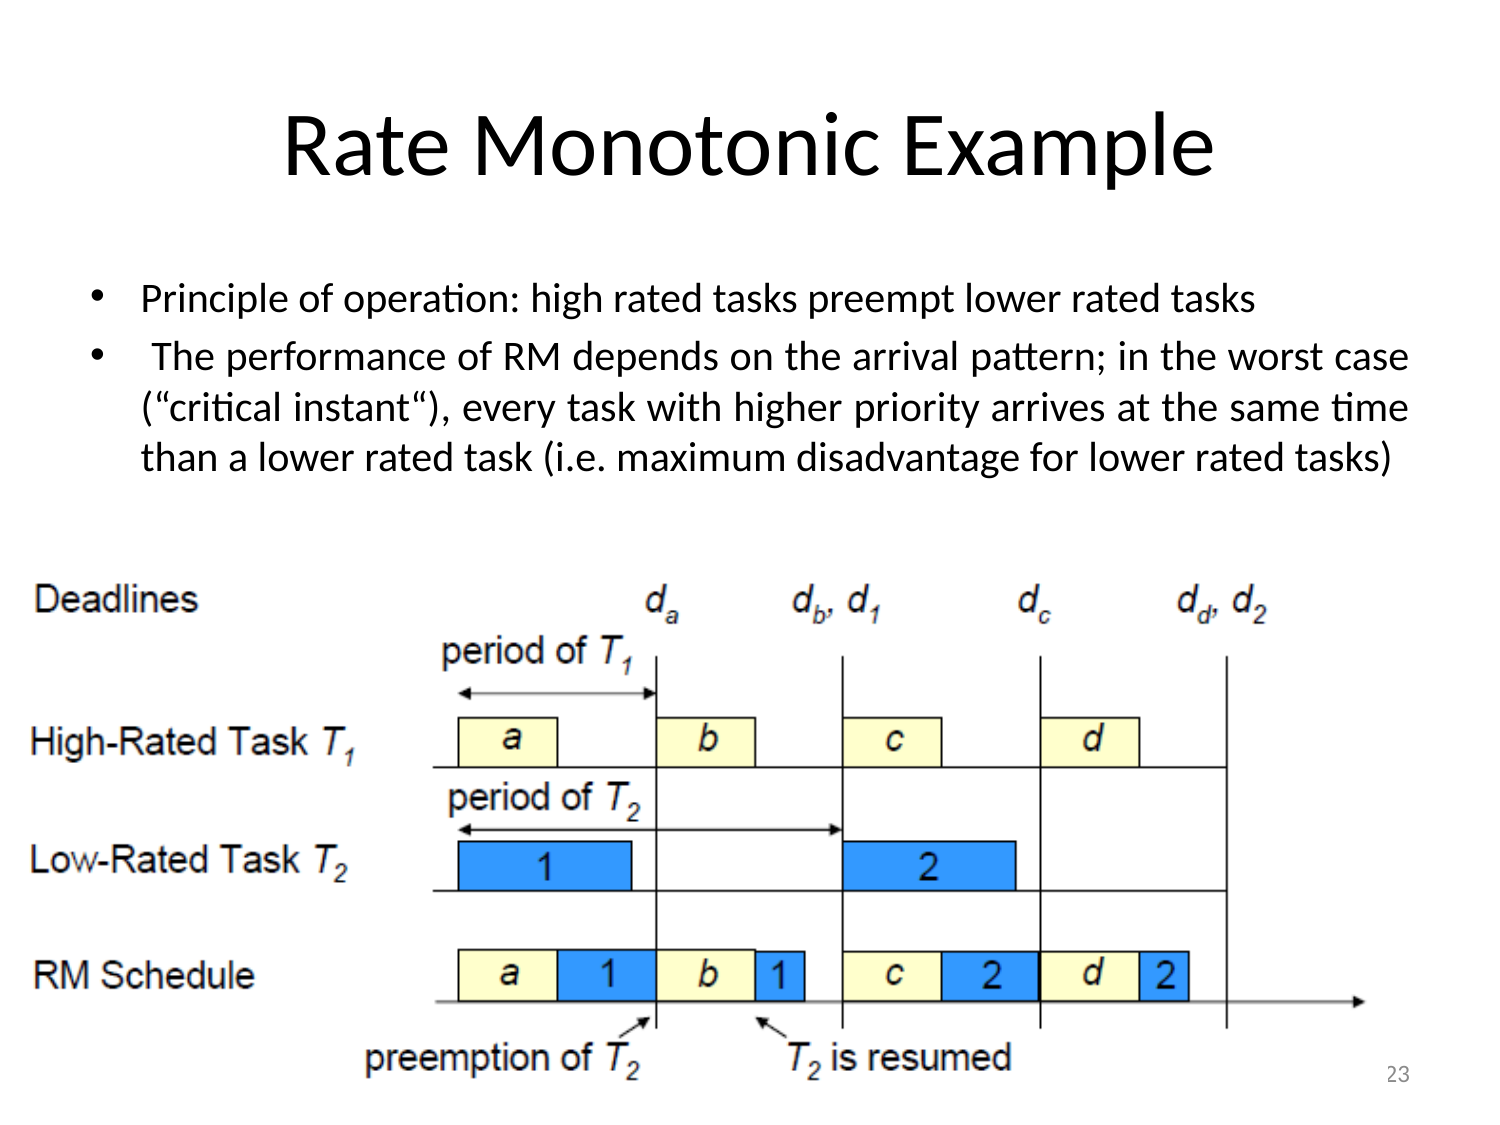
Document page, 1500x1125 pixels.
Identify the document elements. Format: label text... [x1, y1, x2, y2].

picture [13, 512, 1388, 1091]
list Principle of operation: high rated tasks preempt lower rated tasks The performance of RM depends on the arrival pattern; in the worst case (“critical instant“), every task with higher priority arrives at the same time than a lower rated task (i.e. maximum disadvantage for lower rated tasks) [75, 262, 1425, 538]
title Rate Monotonic Example [75, 45, 1425, 233]
slide_number 23 [1074, 1042, 1425, 1103]
